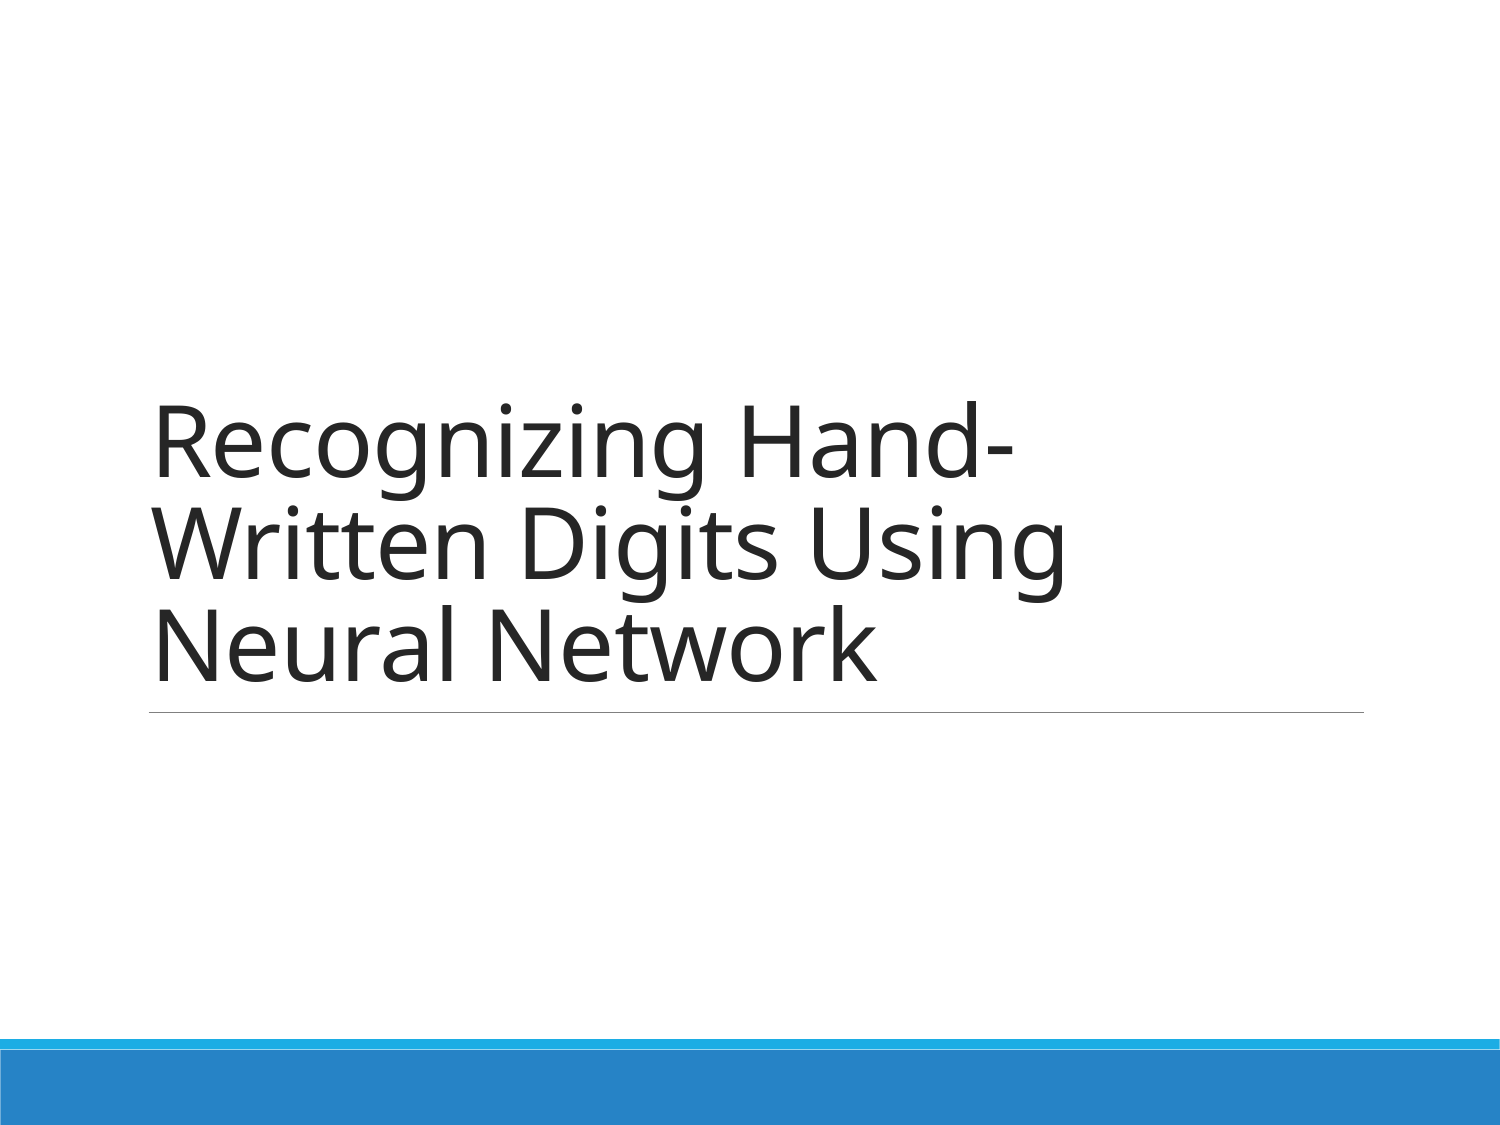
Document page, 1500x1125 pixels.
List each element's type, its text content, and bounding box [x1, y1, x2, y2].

title Recognizing Hand-Written Digits Using Neural Network [135, 124, 1373, 710]
